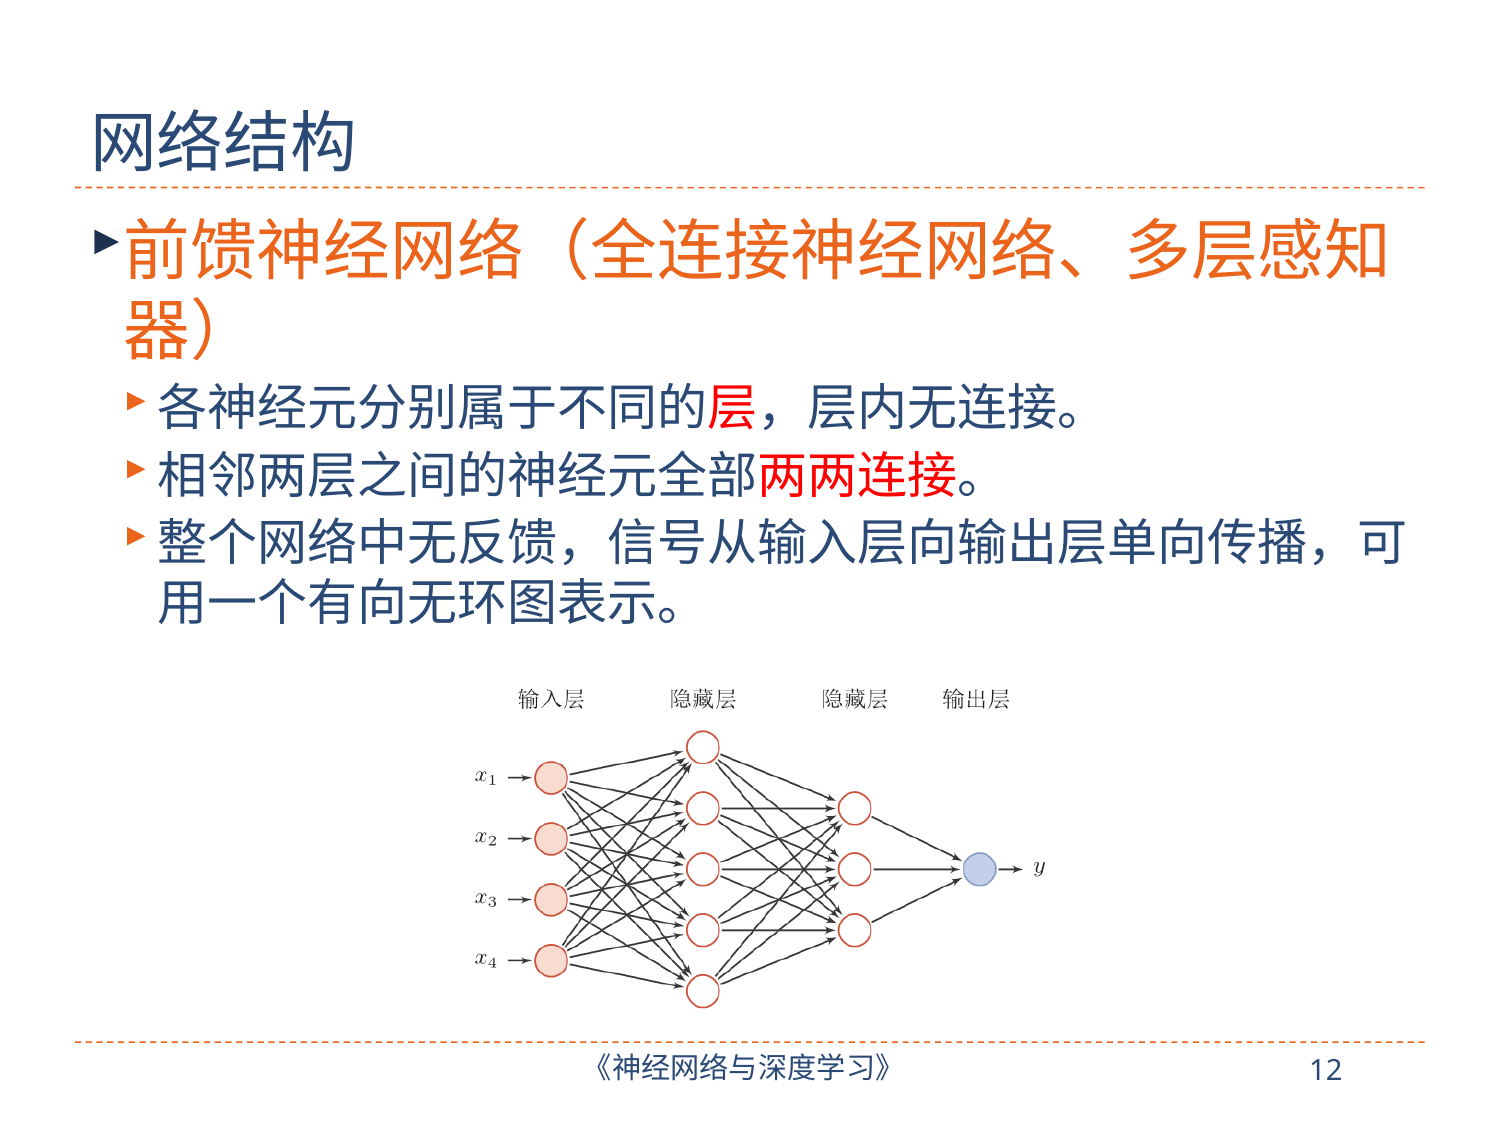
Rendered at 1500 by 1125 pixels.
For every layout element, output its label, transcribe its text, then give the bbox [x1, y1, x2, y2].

list 前馈神经网络（全连接神经网络、多层感知器） 各神经元分别属于不同的层，层内无连接。 相邻两层之间的神经元全部两两连接。 整个网络中无反馈，信号从输入层向输出层单向传播，可用一个有向无环图表示。 [75, 200, 1425, 1010]
picture [449, 666, 1069, 1021]
title 网络结构 [75, 24, 1425, 188]
